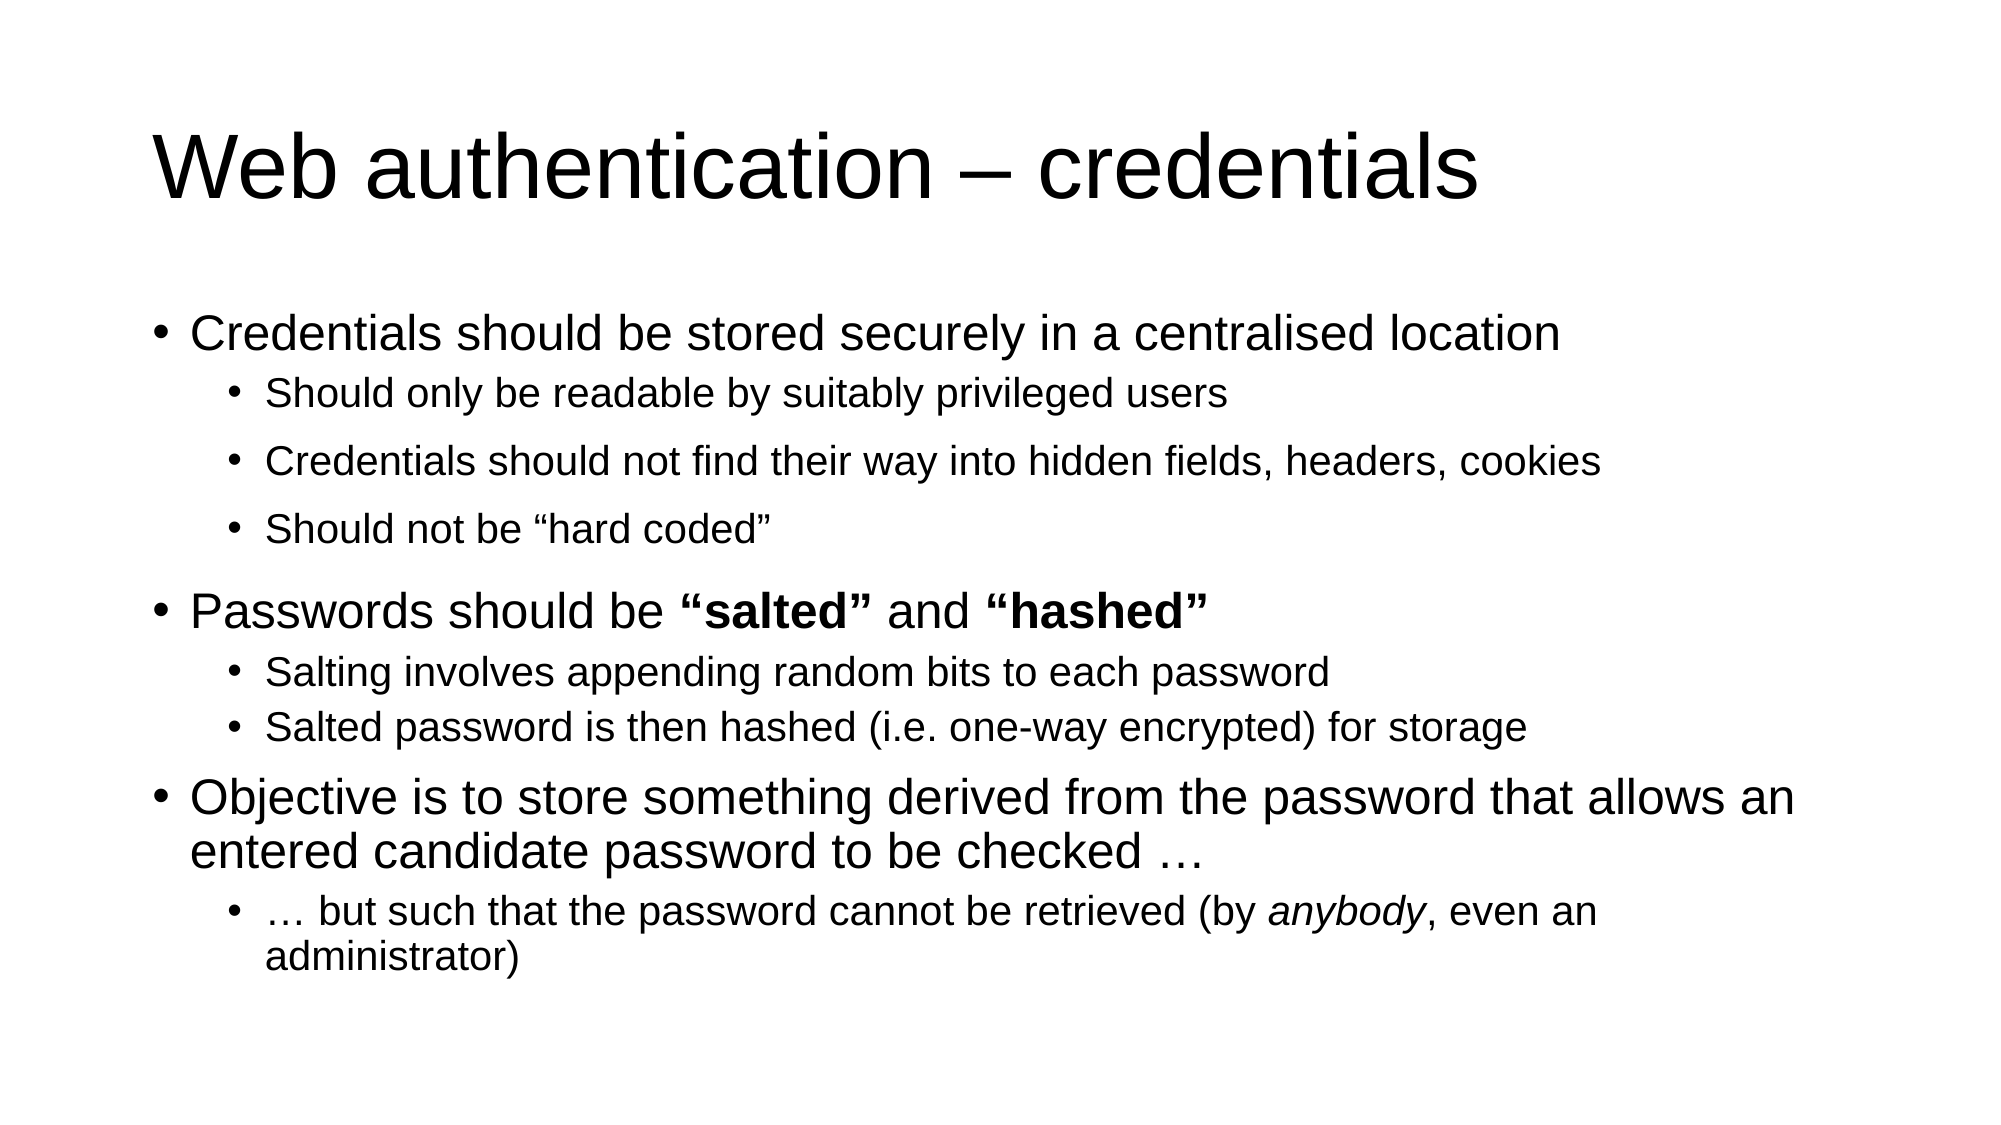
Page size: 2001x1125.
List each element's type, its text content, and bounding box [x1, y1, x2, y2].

title Web authentication – credentials [137, 59, 1863, 278]
list Credentials should be stored securely in a centralised location Should only be readable by suitably privileged users Credentials should not find their way into hidden fields, headers, cookies Should not be “hard coded” Passwords should be “salted” and “hashed” Salting involves appending random bits to each password Salted password is then hashed (i.e. one-way encrypted) for storage Objective is to store something derived from the password that allows an entered candidate password to be checked … … but such that the password cannot be retrieved (by anybody, even an administrator) [137, 299, 1863, 1014]
